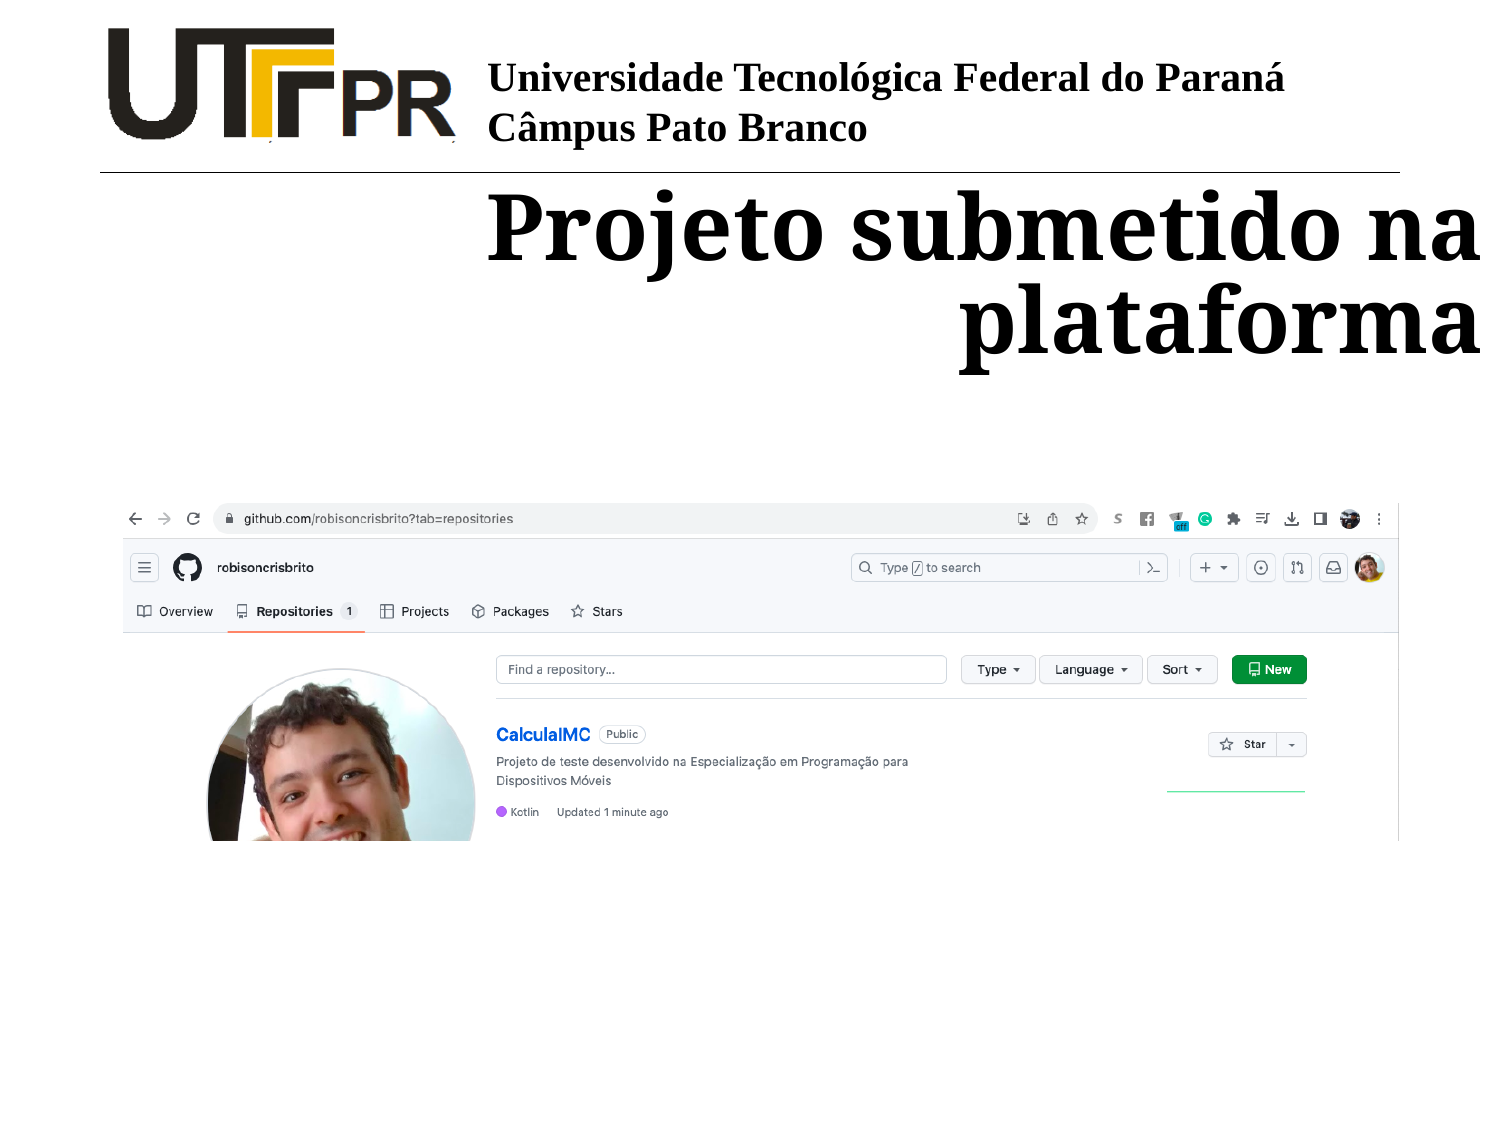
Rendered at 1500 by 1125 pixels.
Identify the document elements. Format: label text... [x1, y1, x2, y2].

title Projeto submetido na plataforma [289, 130, 1500, 427]
picture [106, 26, 461, 143]
picture [123, 503, 1400, 841]
